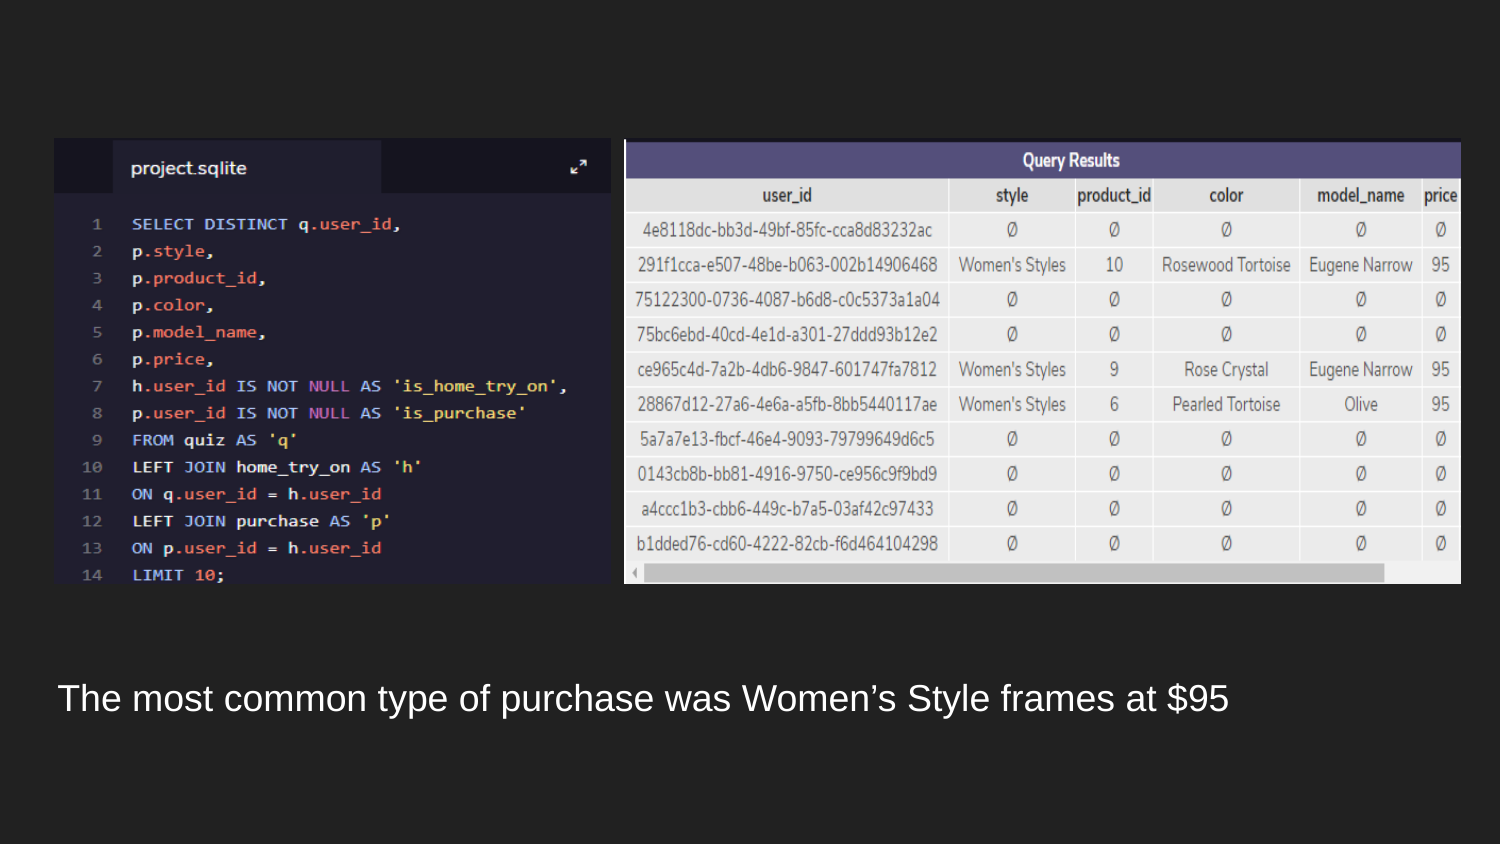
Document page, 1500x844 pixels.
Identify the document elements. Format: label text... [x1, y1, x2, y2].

picture [624, 138, 1461, 584]
picture [54, 138, 611, 584]
title The most common type of purchase was Women’s Style frames at $95 [42, 649, 1440, 735]
